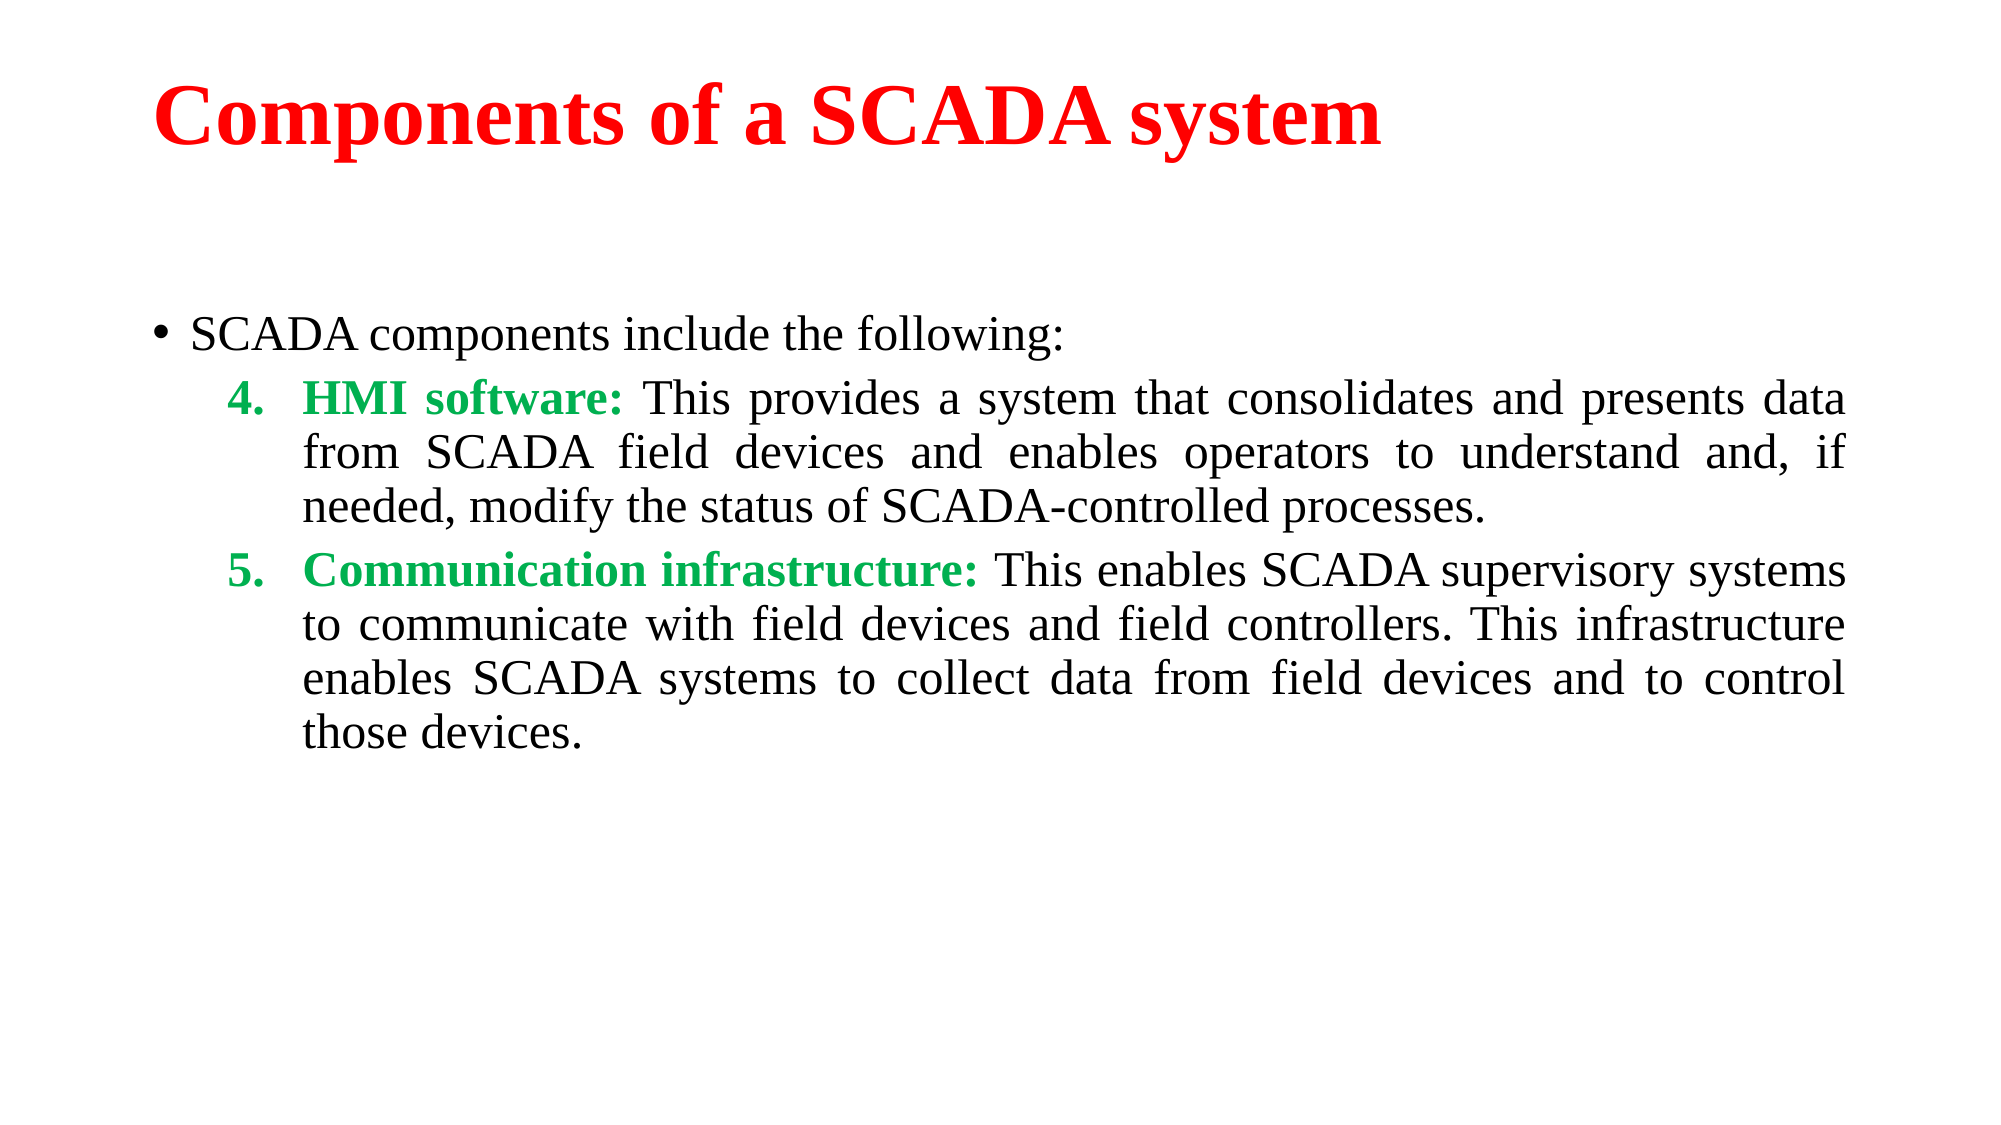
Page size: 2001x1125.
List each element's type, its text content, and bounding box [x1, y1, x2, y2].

list SCADA components include the following: HMI software: This provides a system that consolidates and presents data from SCADA field devices and enables operators to understand and, if needed, modify the status of SCADA-controlled processes. Communication infrastructure: This enables SCADA supervisory systems to communicate with field devices and field controllers. This infrastructure enables SCADA systems to collect data from field devices and to control those devices. [137, 299, 1863, 1014]
title Components of a SCADA system [137, 59, 1863, 278]
